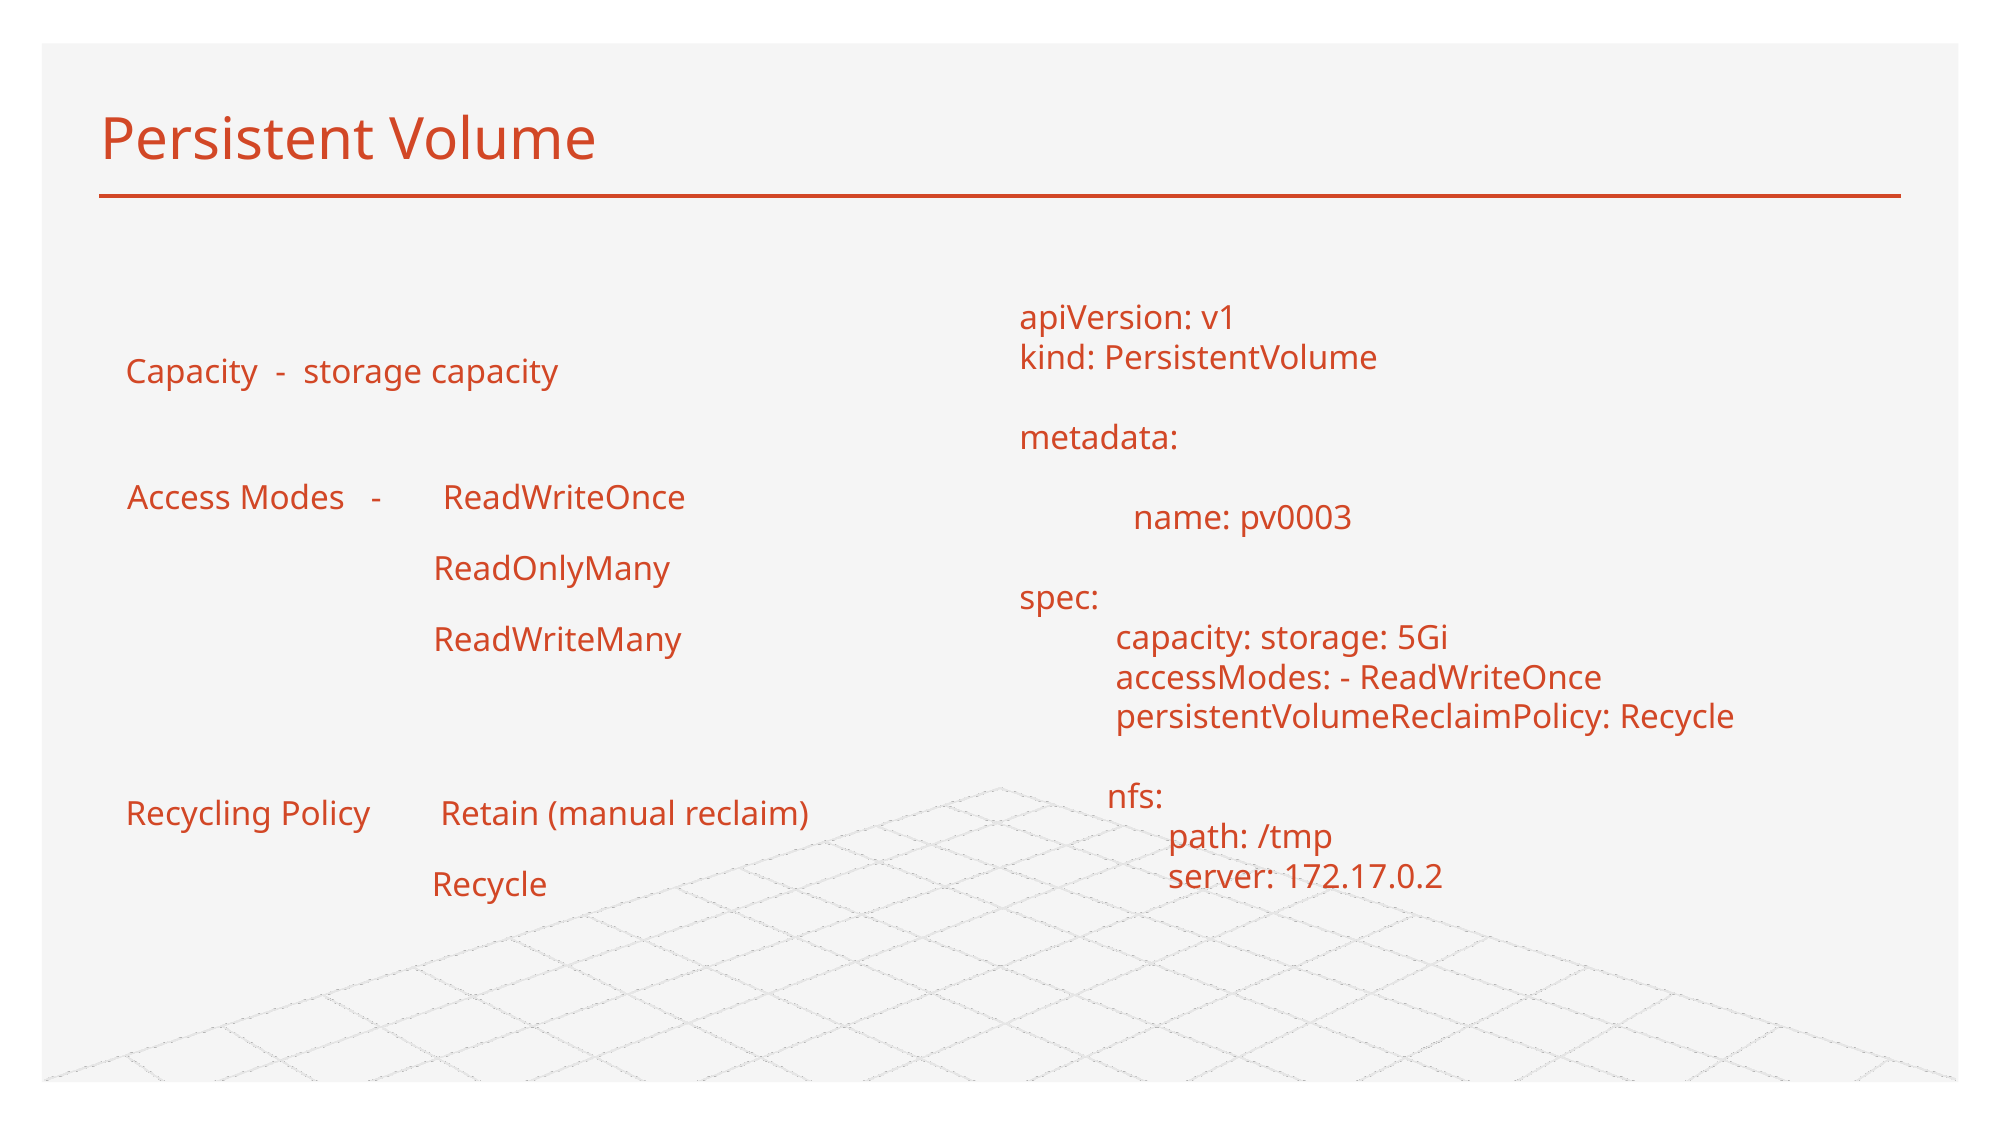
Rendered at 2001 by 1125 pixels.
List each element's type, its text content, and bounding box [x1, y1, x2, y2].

text_box Capacity - storage capacity [110, 344, 917, 443]
picture [44, 787, 1956, 1081]
title Persistent Volume [85, 73, 1214, 179]
text_box Recycling Policy Retain (manual reclaim) Recycle [110, 721, 1067, 1013]
text_box Access Modes - ReadWriteOnce ReadOnlyMany ReadWriteMany [112, 470, 967, 683]
text_box apiVersion: v1 kind: PersistentVolume metadata: name: pv0003 spec: capacity: storage: 5Gi accessModes: - ReadWriteOnce persistentVolumeReclaimPolicy: Recycle nfs: path: /tmp server: 172.17.0.2 [1004, 289, 1802, 903]
text_box [119, 294, 1004, 445]
